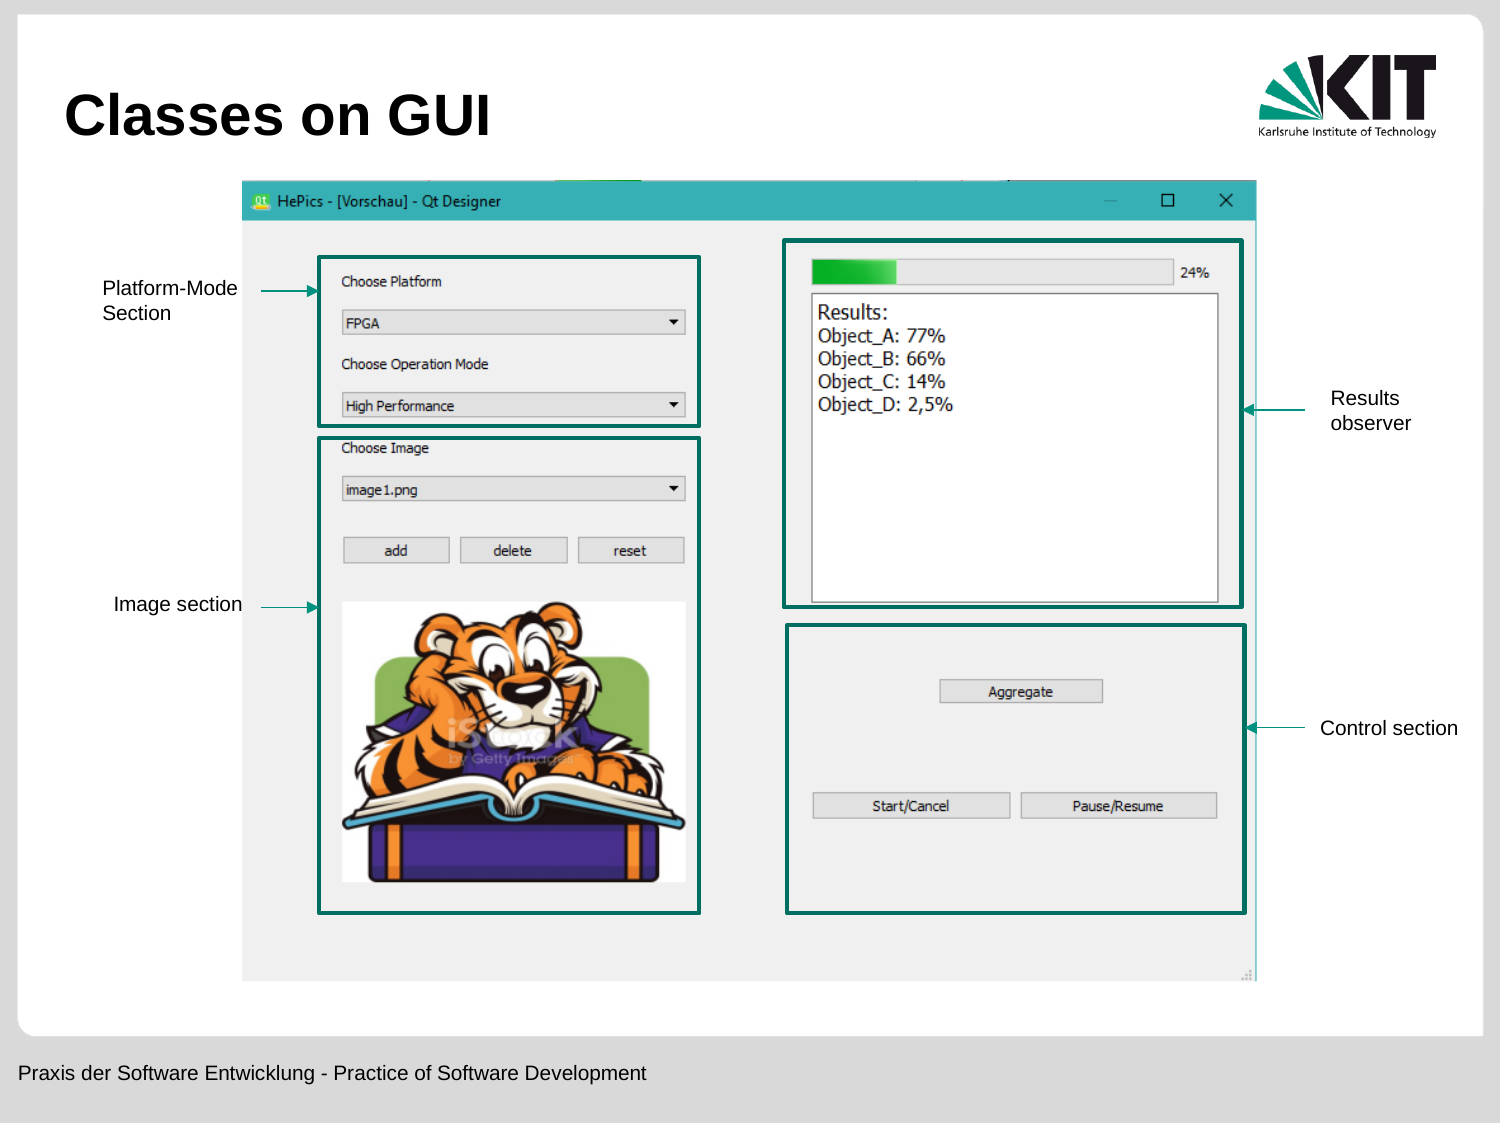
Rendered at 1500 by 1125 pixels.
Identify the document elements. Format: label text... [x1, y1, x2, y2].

text_box Results observer [1315, 377, 1432, 443]
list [241, 180, 1259, 984]
text_box Image section [98, 583, 236, 623]
text_box Control section [1305, 707, 1474, 748]
picture [0, 0, 1500, 1123]
title Classes on GUI [63, 54, 1199, 148]
footer Praxis der Software Entwicklung - Practice of Software Development [17, 1059, 935, 1120]
text_box Platform-Mode Section [87, 266, 236, 332]
